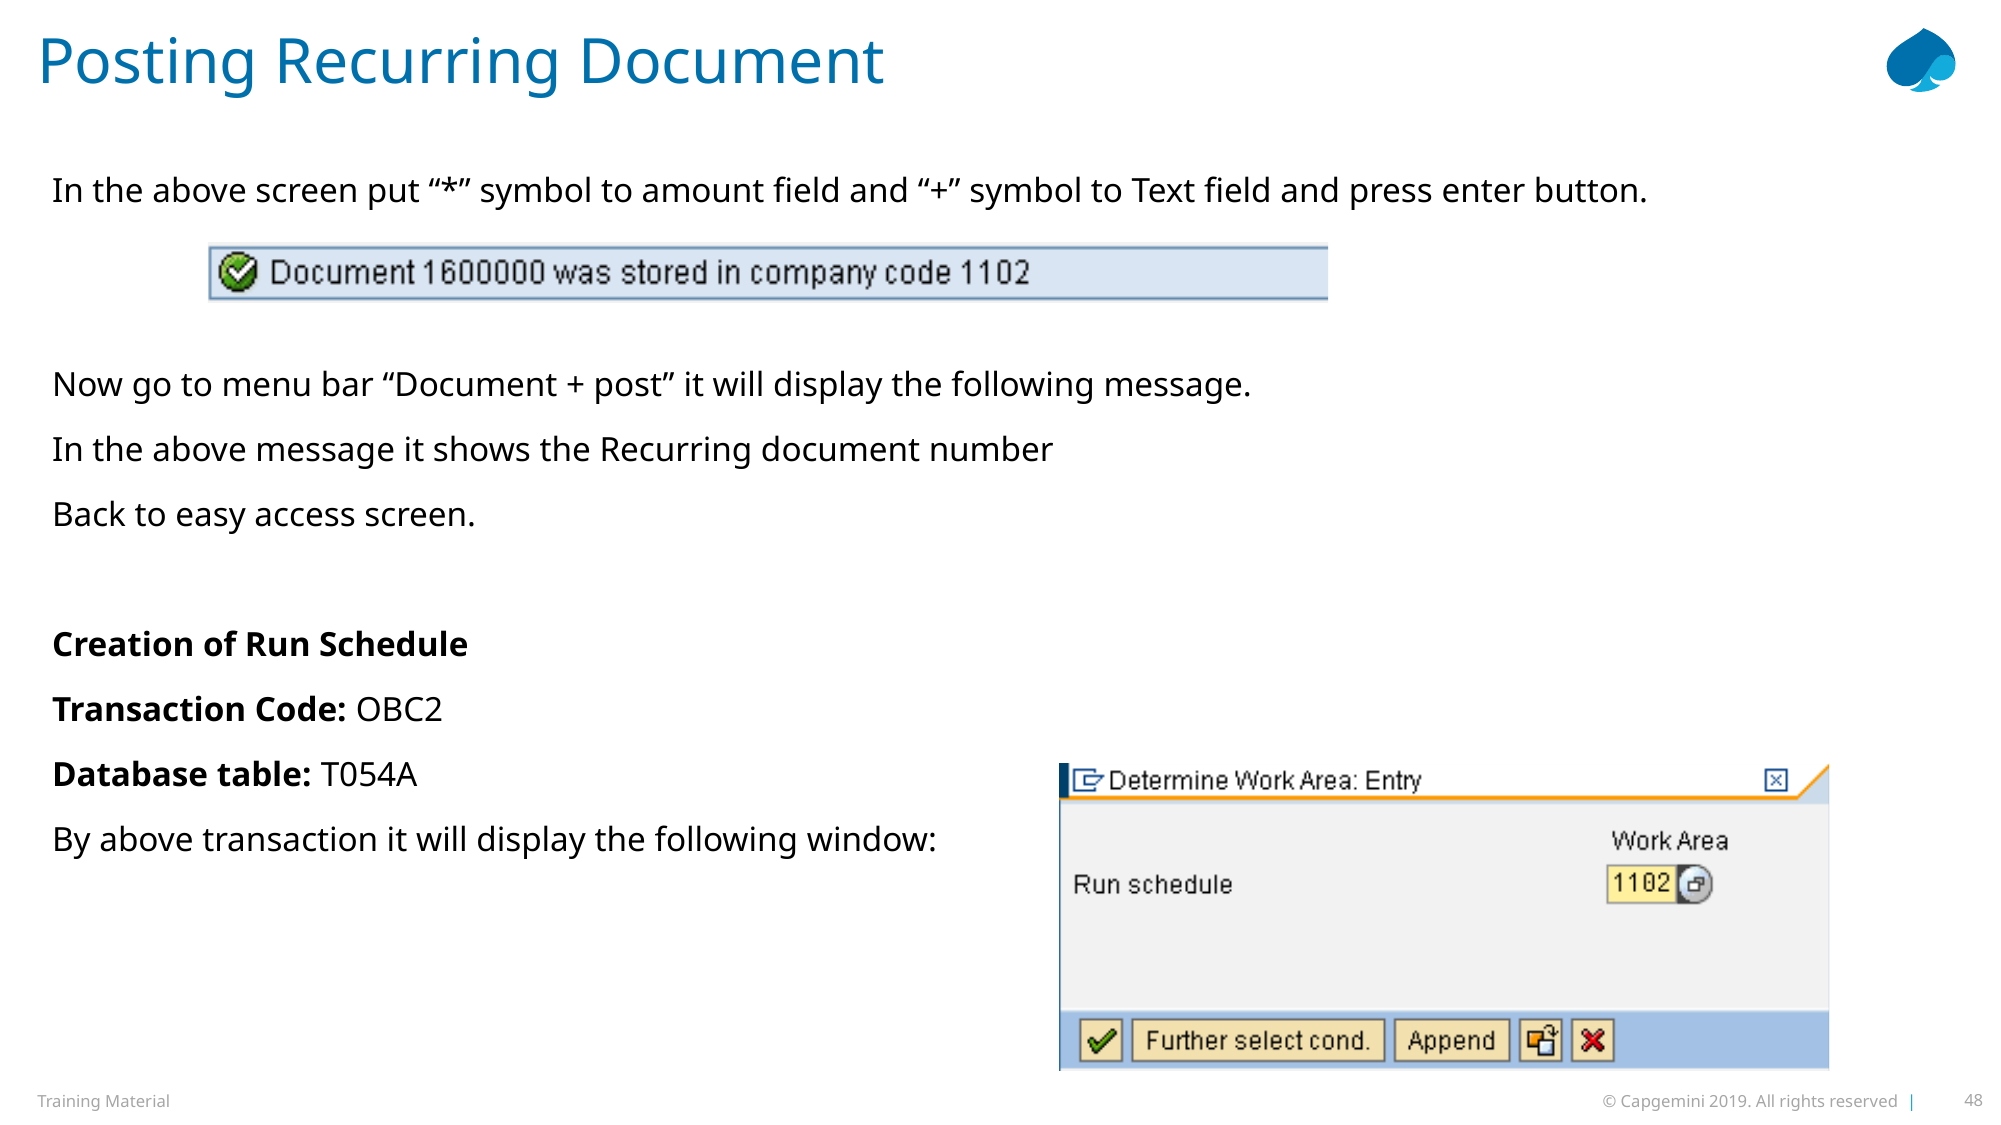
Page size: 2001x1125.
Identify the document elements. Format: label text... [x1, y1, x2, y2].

picture [1058, 763, 1830, 1071]
picture [207, 242, 1329, 303]
text_box In the above screen put “*” symbol to amount field and “+” symbol to Text field and press enter button. Now go to menu bar “Document + post” it will display the following message. In the above message it shows the Recurring document number Back to easy access screen. Creation of Run Schedule Transaction Code: OBC2 Database table: T054A By above transaction it will display the following window: [37, 161, 1955, 866]
title Posting Recurring Document [37, 0, 1863, 119]
